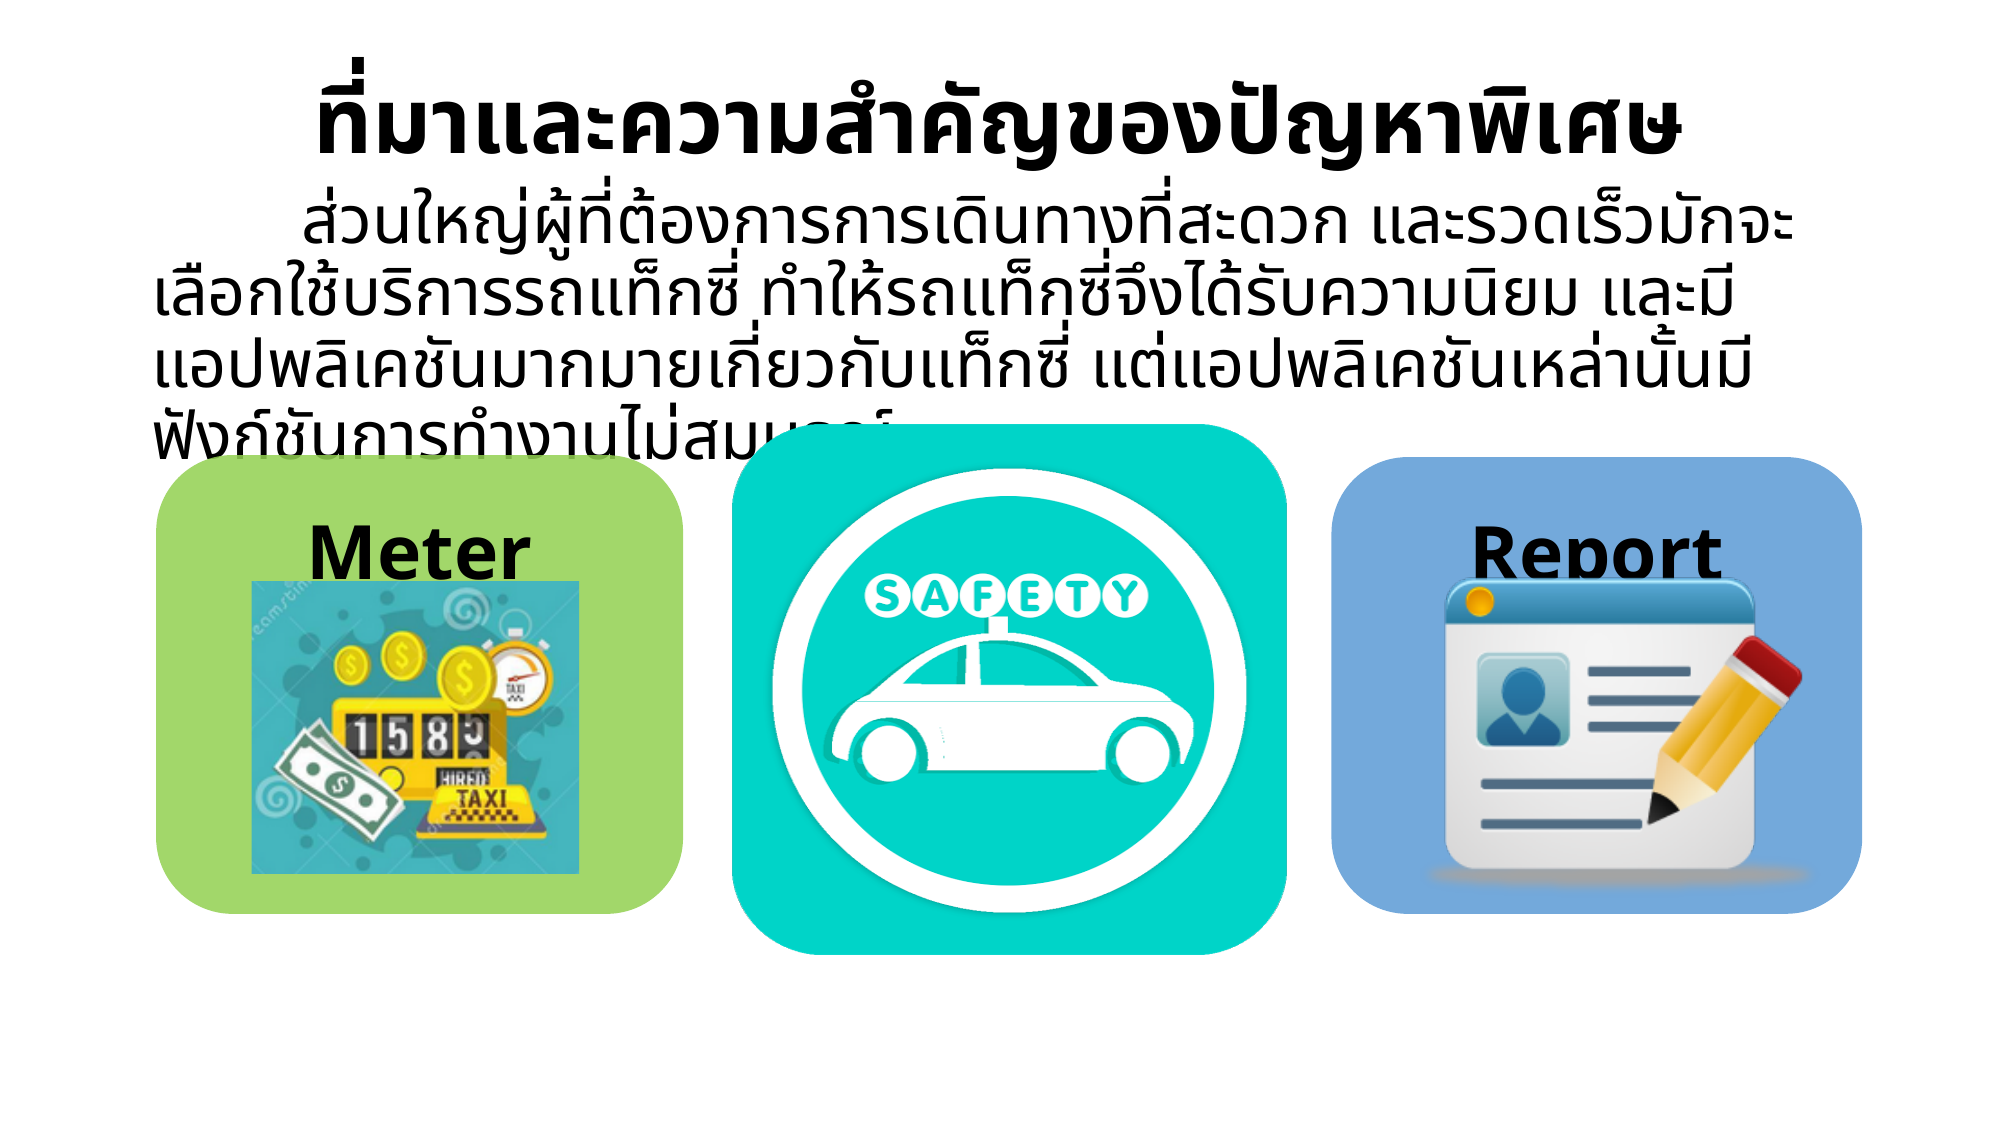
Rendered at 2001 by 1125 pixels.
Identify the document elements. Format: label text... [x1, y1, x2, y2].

title ที่มาและความสำคัญของปัญหาพิเศษ [249, 32, 1750, 178]
subtitle ส่วนใหญ่ผู้ที่ต้องการการเดินทางที่สะดวก และรวดเร็วมักจะเลือกใช้บริการรถแท็กซี่ ทำให้รถแท็กซี่จึงได้รับความนิยม และมีแอปพลิเคชันมากมายเกี่ยวกับแท็กซี่ แต่แอปพลิเคชันเหล่านั้นมีฟังก์ชันการทำงานไม่สมบูรณ์ [136, 178, 1863, 439]
text_box Meter [155, 453, 685, 915]
picture [730, 421, 1289, 958]
picture [1420, 520, 1821, 921]
text_box Report [1330, 456, 1864, 915]
picture [251, 581, 580, 874]
